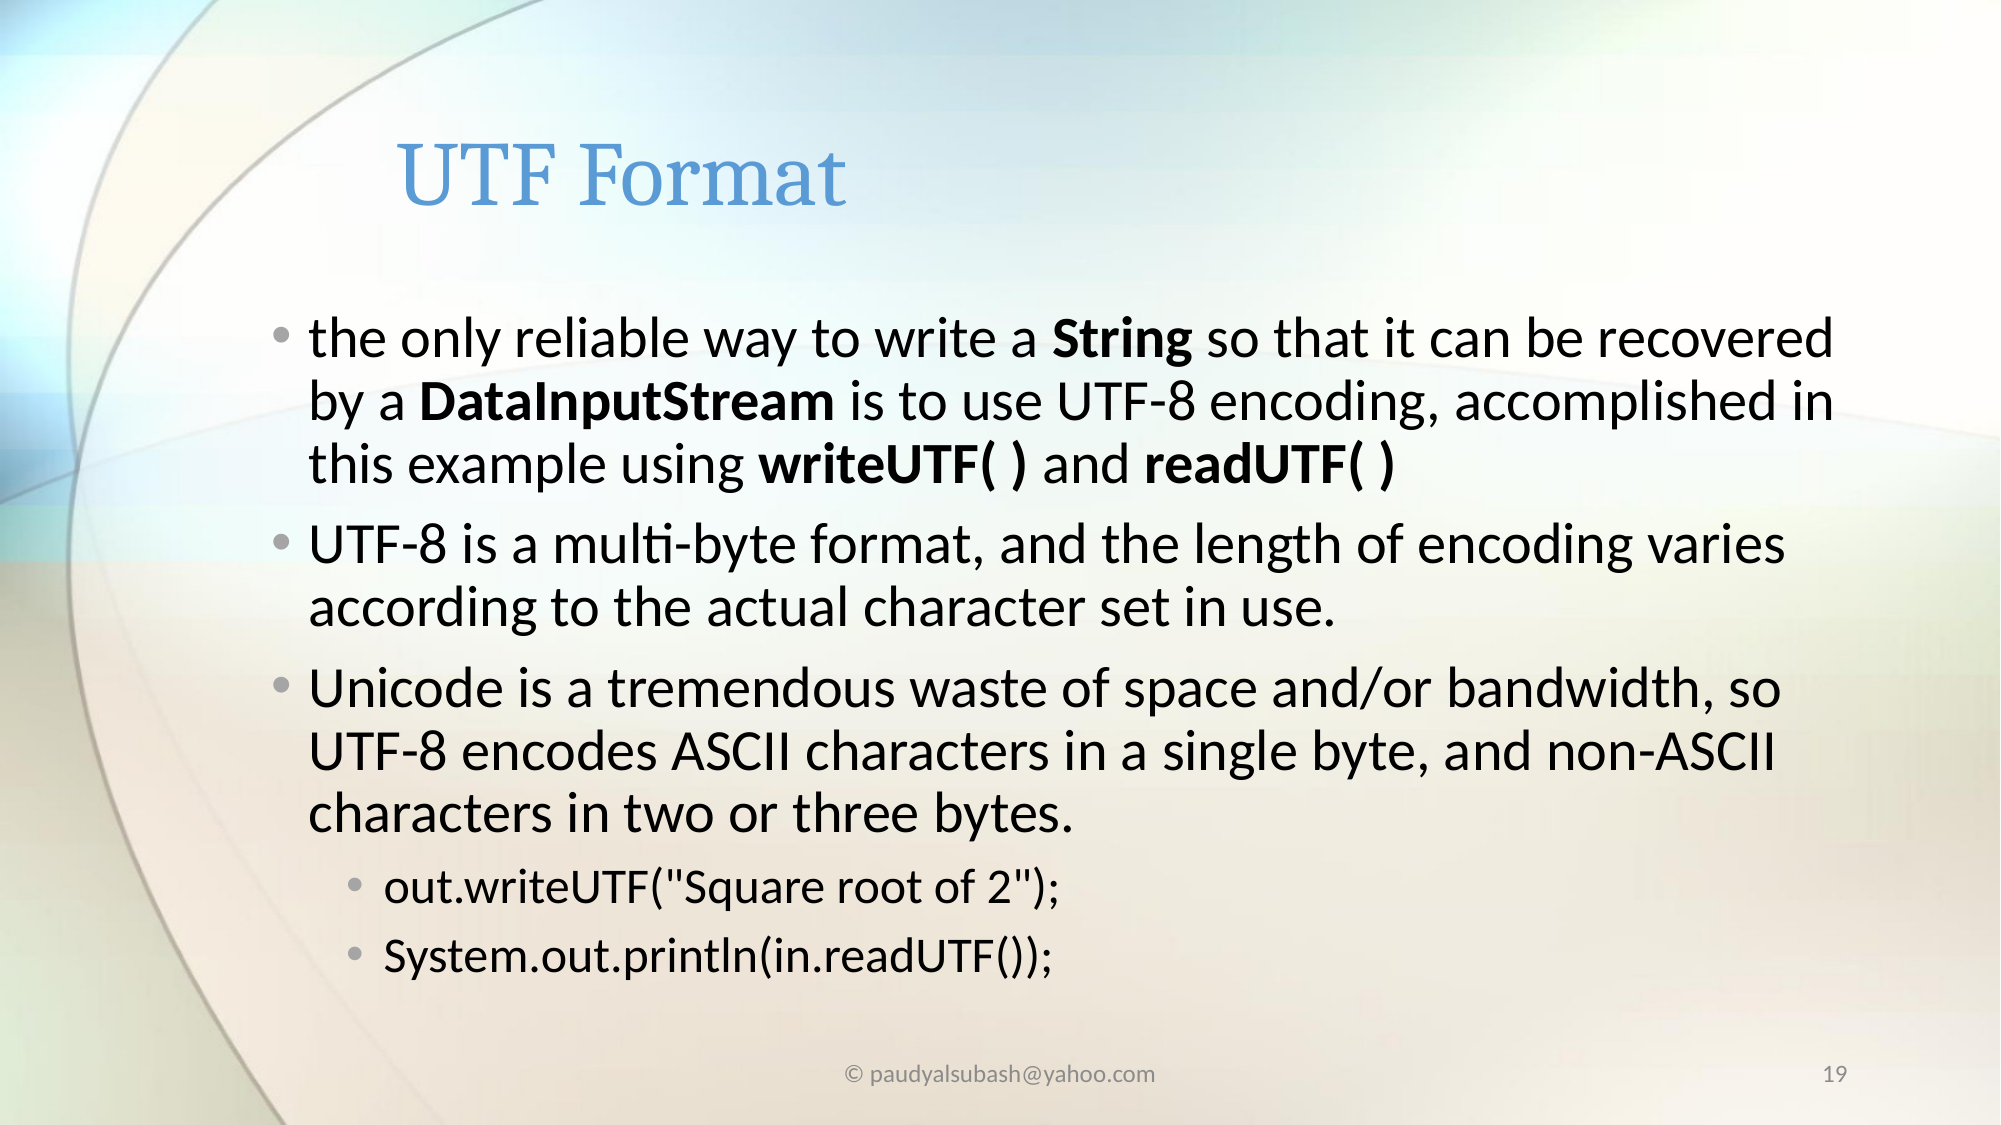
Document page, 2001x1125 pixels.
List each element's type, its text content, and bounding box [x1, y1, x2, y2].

slide_number 19 [1325, 1042, 1863, 1103]
picture [0, 0, 2001, 1125]
title UTF Format [381, 59, 1863, 278]
footer © paudyalsubash@yahoo.com [762, 1042, 1238, 1103]
list the only reliable way to write a String so that it can be recovered by a DataInputStream is to use UTF-8 encoding, accomplished in this example using writeUTF( ) and readUTF( ) UTF-8 is a multi-byte format, and the length of encoding varies according to the actual character set in use. Unicode is a tremendous waste of space and/or bandwidth, so UTF-8 encodes ASCII characters in a single byte, and non-ASCII characters in two or three bytes. out.writeUTF("Square root of 2"); System.out.println(in.readUTF()); [256, 299, 1863, 1014]
